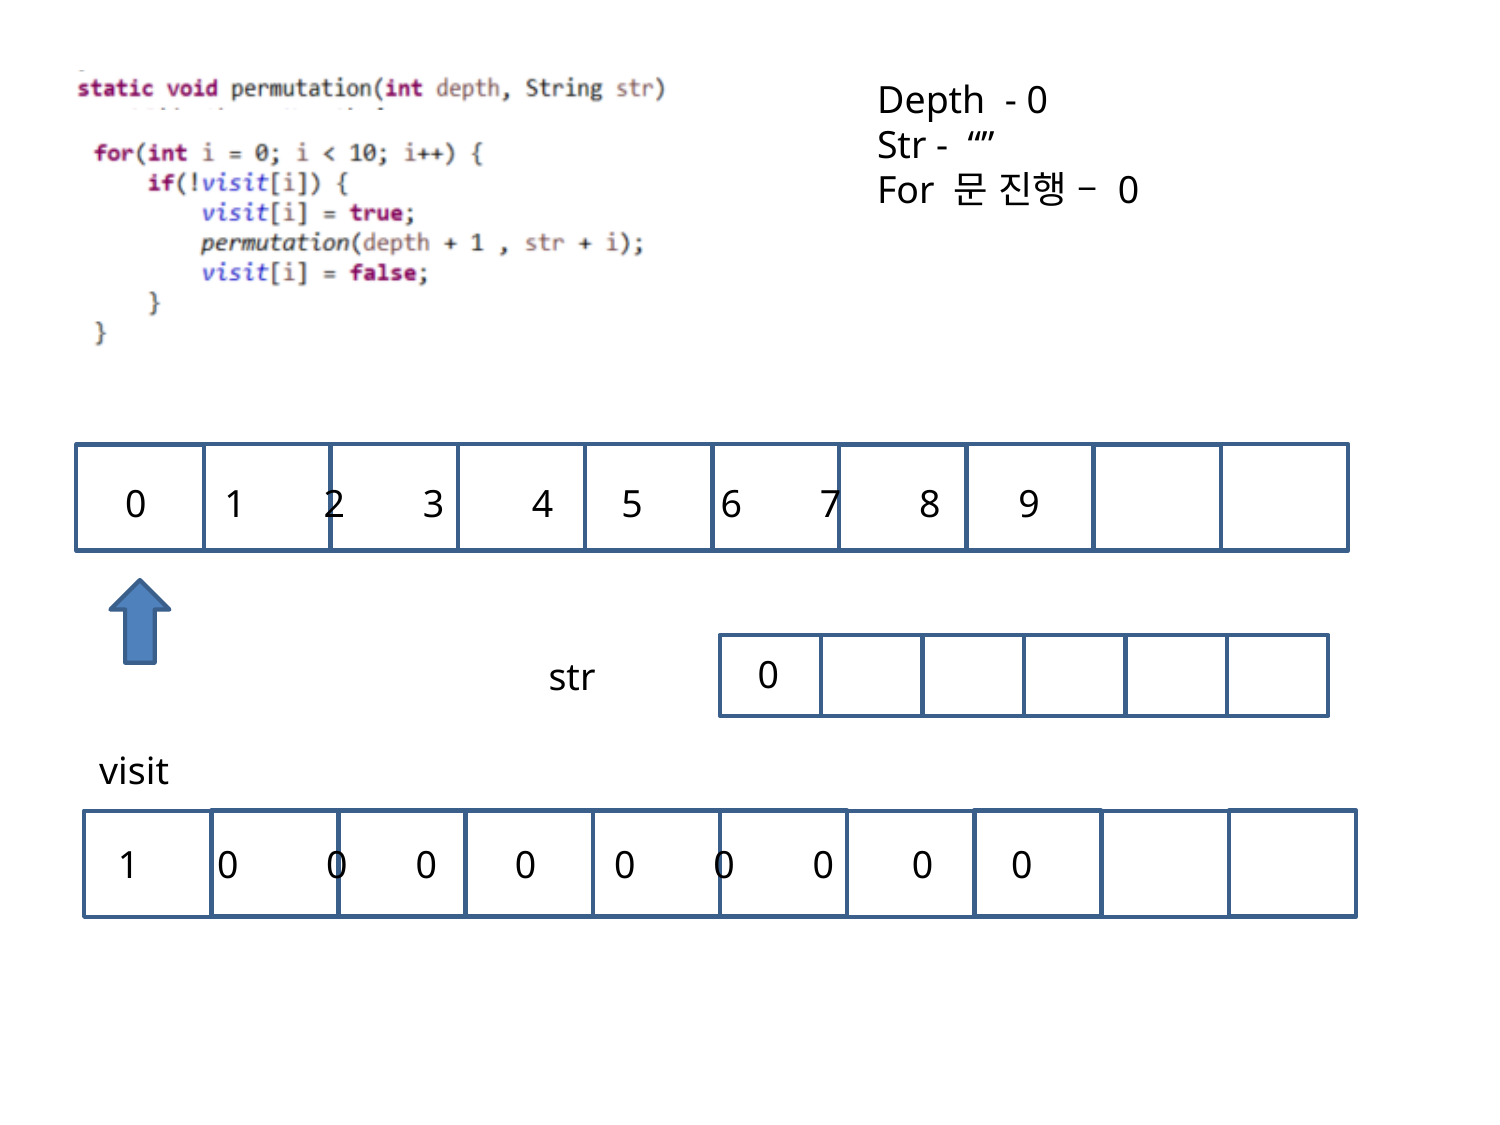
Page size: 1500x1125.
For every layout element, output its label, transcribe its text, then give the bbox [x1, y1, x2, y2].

text_box str [533, 645, 709, 705]
picture [73, 70, 680, 110]
text_box Depth - 0 Str - “” For 문 진행 – 0 [862, 68, 1376, 219]
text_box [76, 444, 1349, 551]
text_box visit [84, 739, 260, 800]
picture [84, 136, 658, 350]
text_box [83, 810, 1357, 917]
text_box [108, 577, 172, 665]
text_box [719, 634, 1329, 717]
